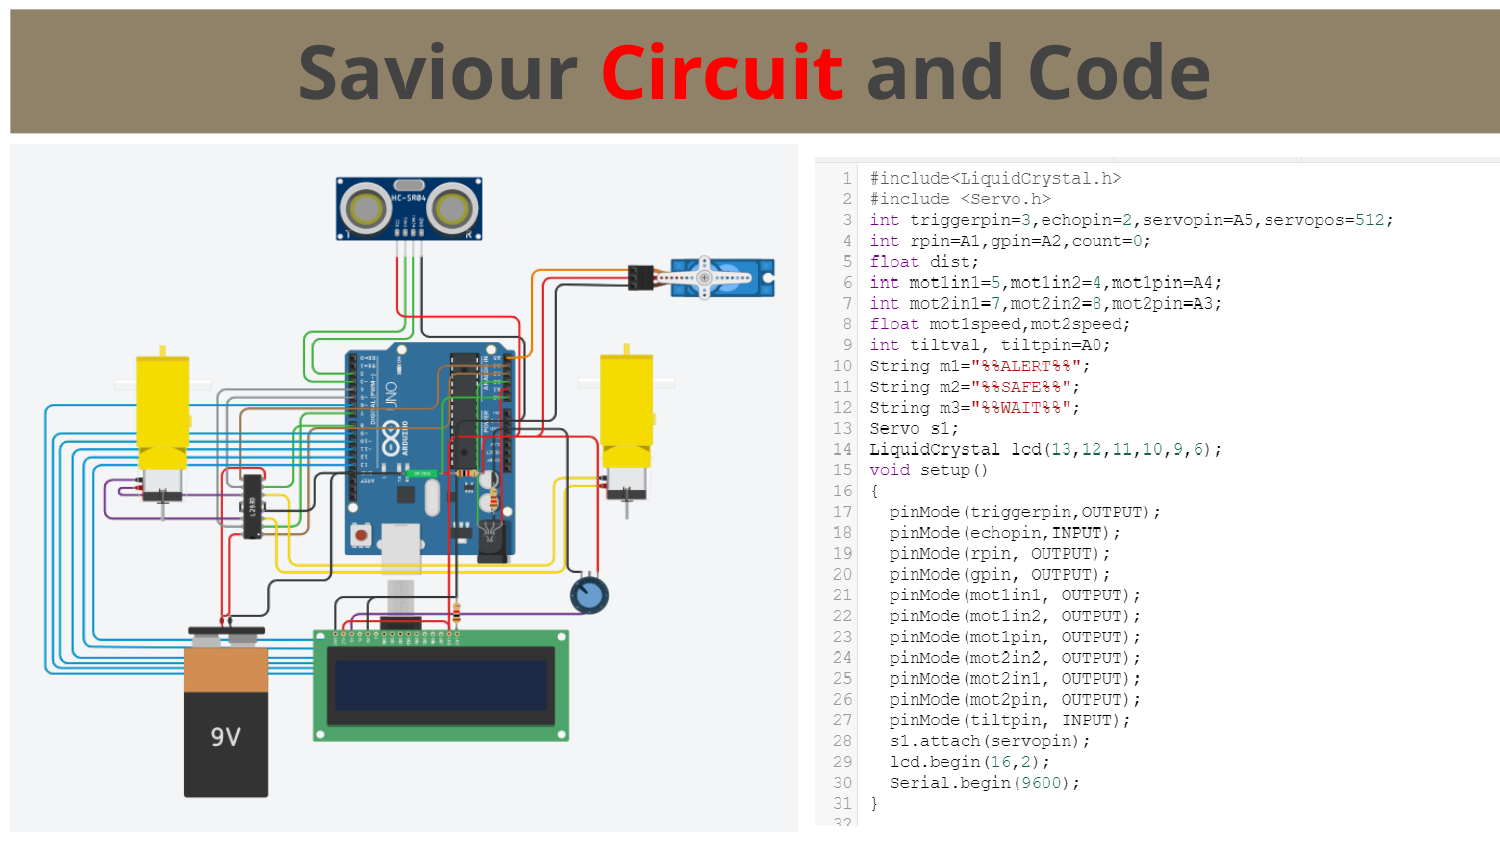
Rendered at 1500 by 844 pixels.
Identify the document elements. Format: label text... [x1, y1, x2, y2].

title Saviour Circuit and Code [10, 9, 1500, 134]
picture [814, 156, 1500, 827]
picture [10, 144, 798, 832]
